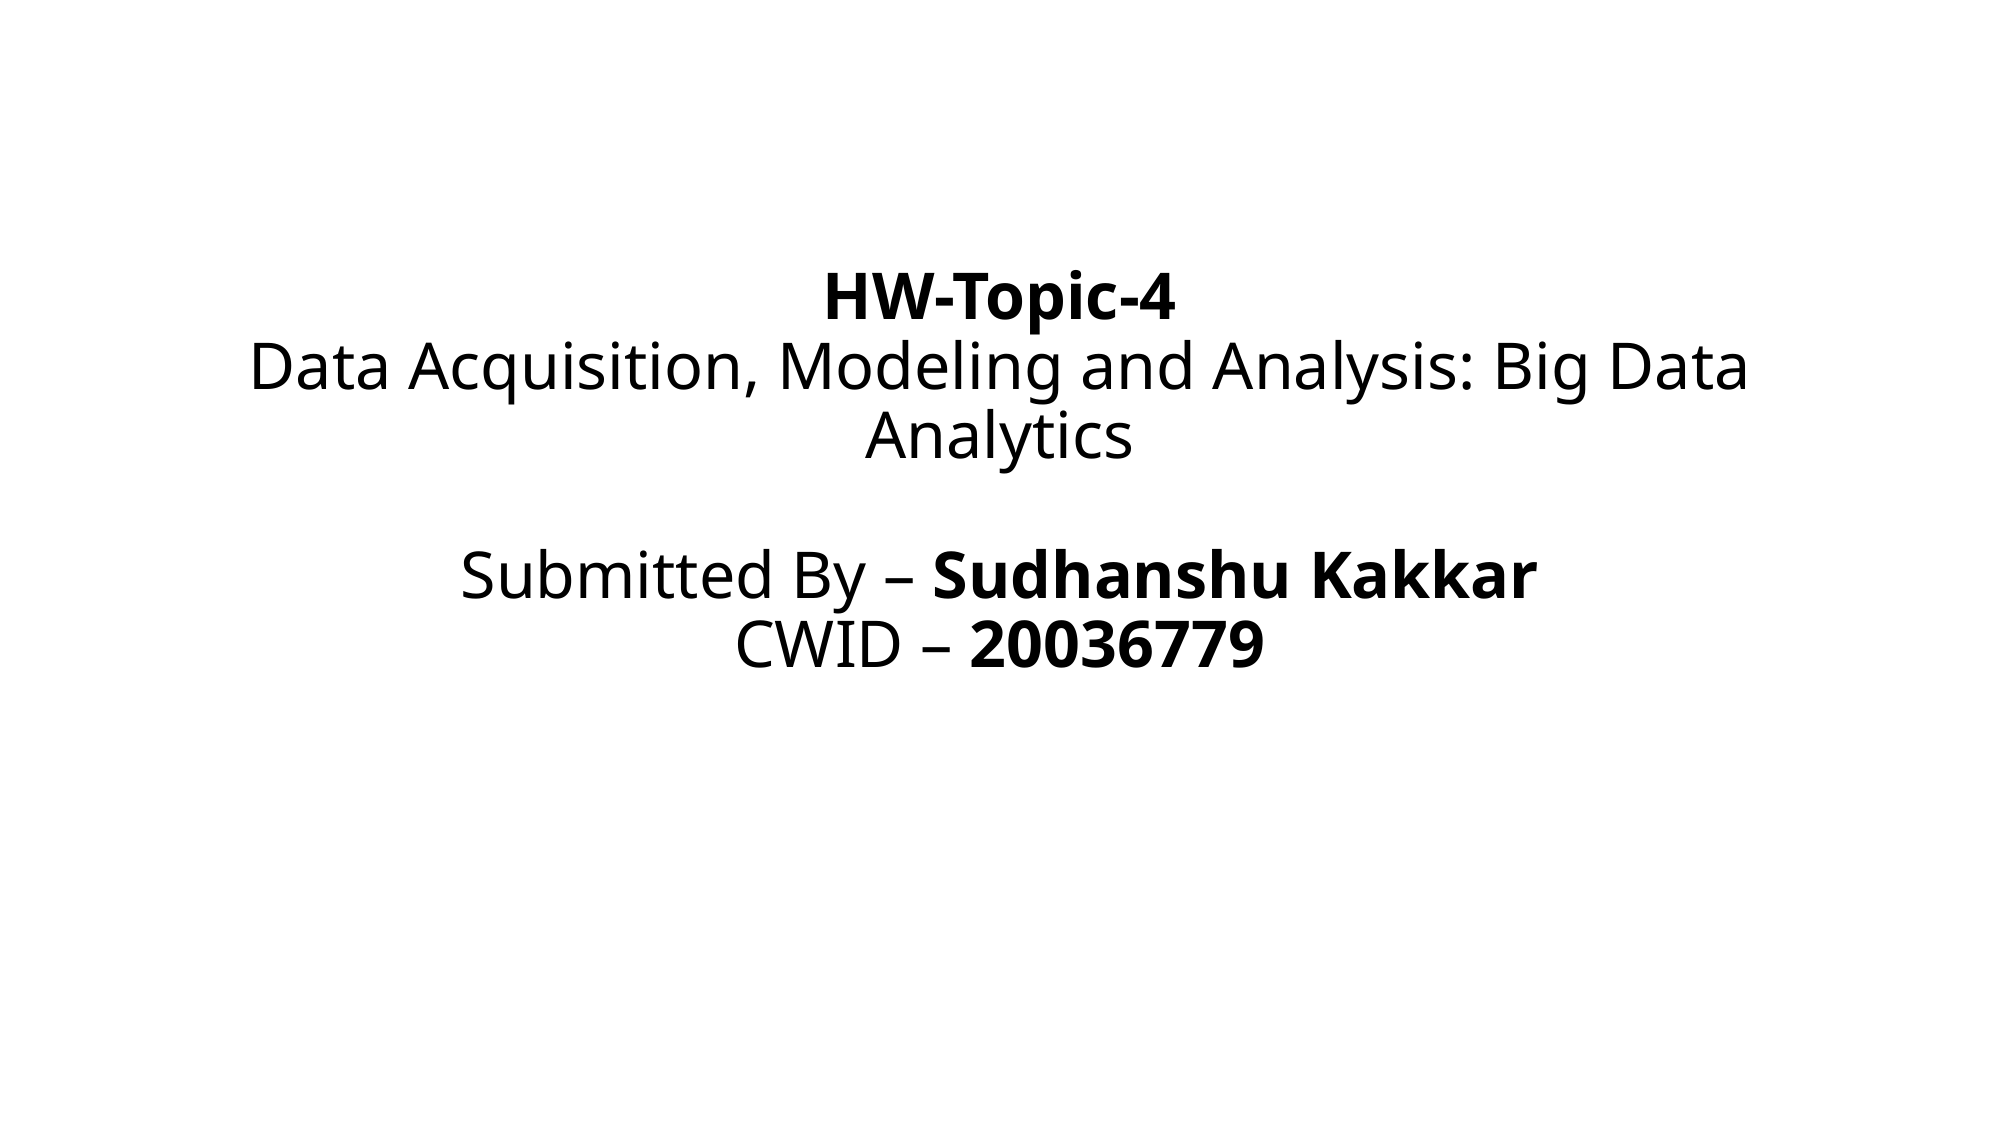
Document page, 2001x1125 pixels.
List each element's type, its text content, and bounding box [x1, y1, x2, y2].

title HW-Topic-4 Data Acquisition, Modeling and Analysis: Big Data Analytics Submitted By – Sudhanshu Kakkar CWID – 20036779 [137, 209, 1863, 946]
